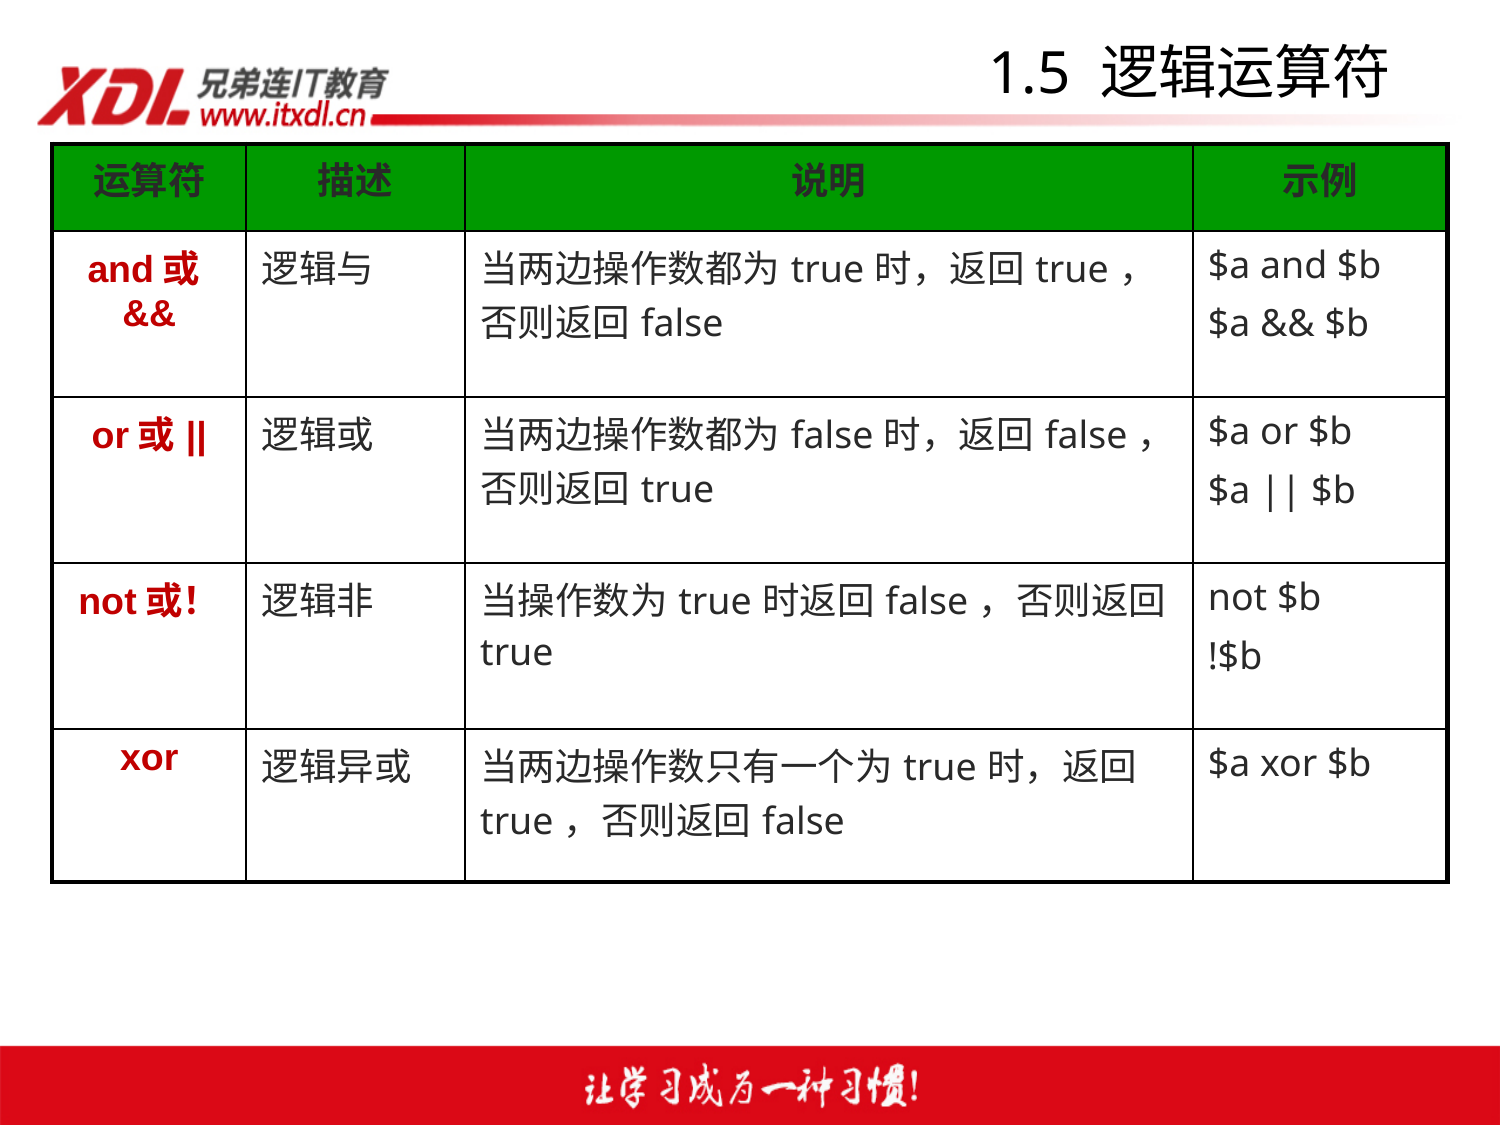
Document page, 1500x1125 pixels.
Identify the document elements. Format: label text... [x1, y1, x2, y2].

table_cell and或&& [54, 232, 245, 396]
title 1.5 逻辑运算符 [339, 23, 1407, 118]
table_header 运算符 [54, 146, 245, 230]
picture [0, 0, 1500, 1125]
table_cell 当两边操作数只有一个为true时，返回true，否则返回false [466, 730, 1192, 880]
table_header 描述 [247, 146, 464, 230]
table_cell 逻辑或 [247, 398, 464, 562]
table_cell 逻辑与 [247, 232, 464, 396]
table_header 说明 [466, 146, 1192, 230]
table_cell $a and $b $a && $b [1194, 232, 1445, 396]
table_header 示例 [1194, 146, 1445, 230]
table_cell $a or $b $a || $b [1194, 398, 1445, 562]
table_cell 当两边操作数都为false时，返回false，否则返回true [466, 398, 1192, 562]
table_cell not或！ [54, 564, 245, 728]
table_cell or或|| [54, 398, 245, 562]
table_cell not $b !$b [1194, 564, 1445, 728]
table_cell $a xor $b [1194, 730, 1445, 880]
table_cell 当操作数为true时返回false，否则返回true [466, 564, 1192, 728]
table_cell 逻辑异或 [247, 730, 464, 880]
table_cell 当两边操作数都为true时，返回true，否则返回false [466, 232, 1192, 396]
table_cell 逻辑非 [247, 564, 464, 728]
table_cell xor [54, 730, 245, 880]
